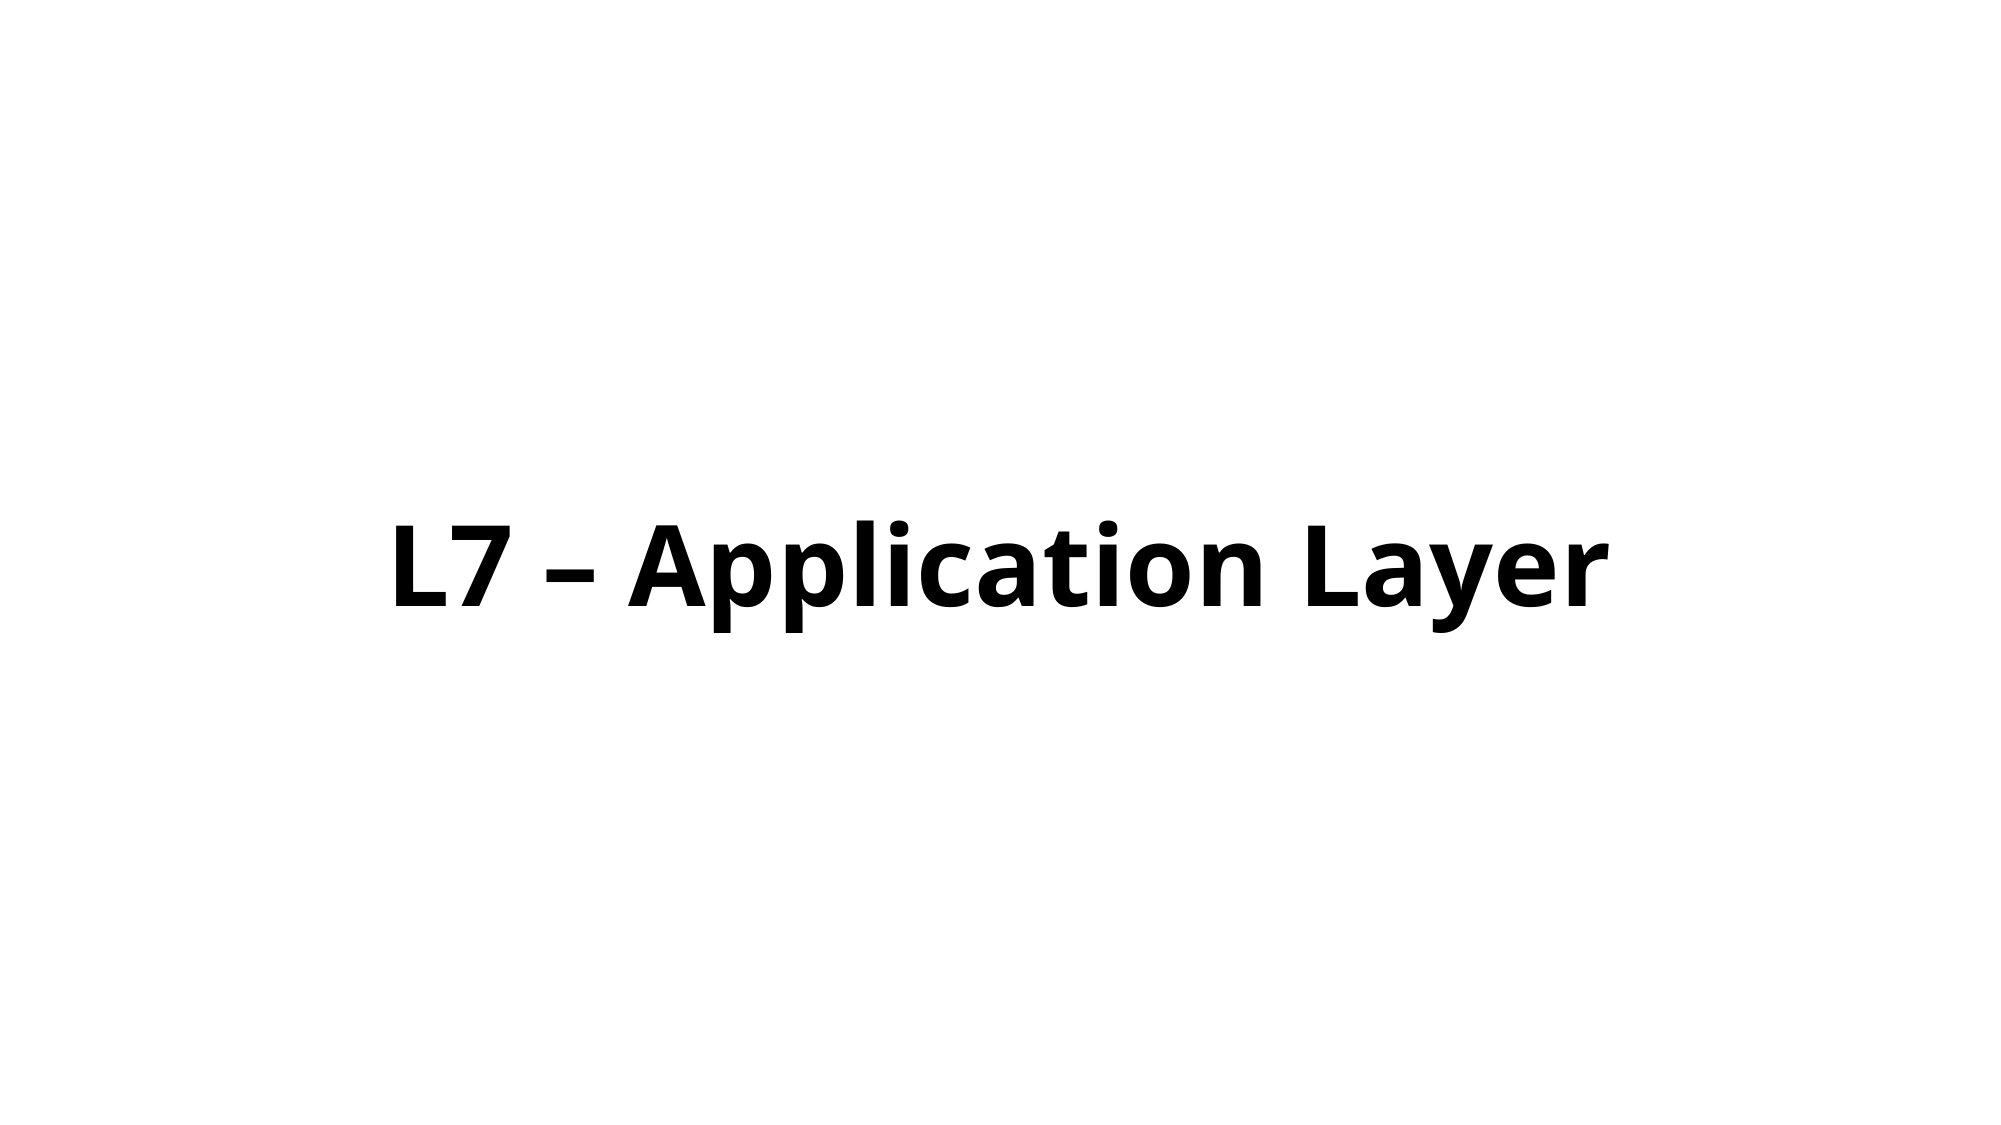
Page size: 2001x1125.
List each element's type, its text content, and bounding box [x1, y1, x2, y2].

text_box L7 – Application Layer [371, 486, 1629, 637]
